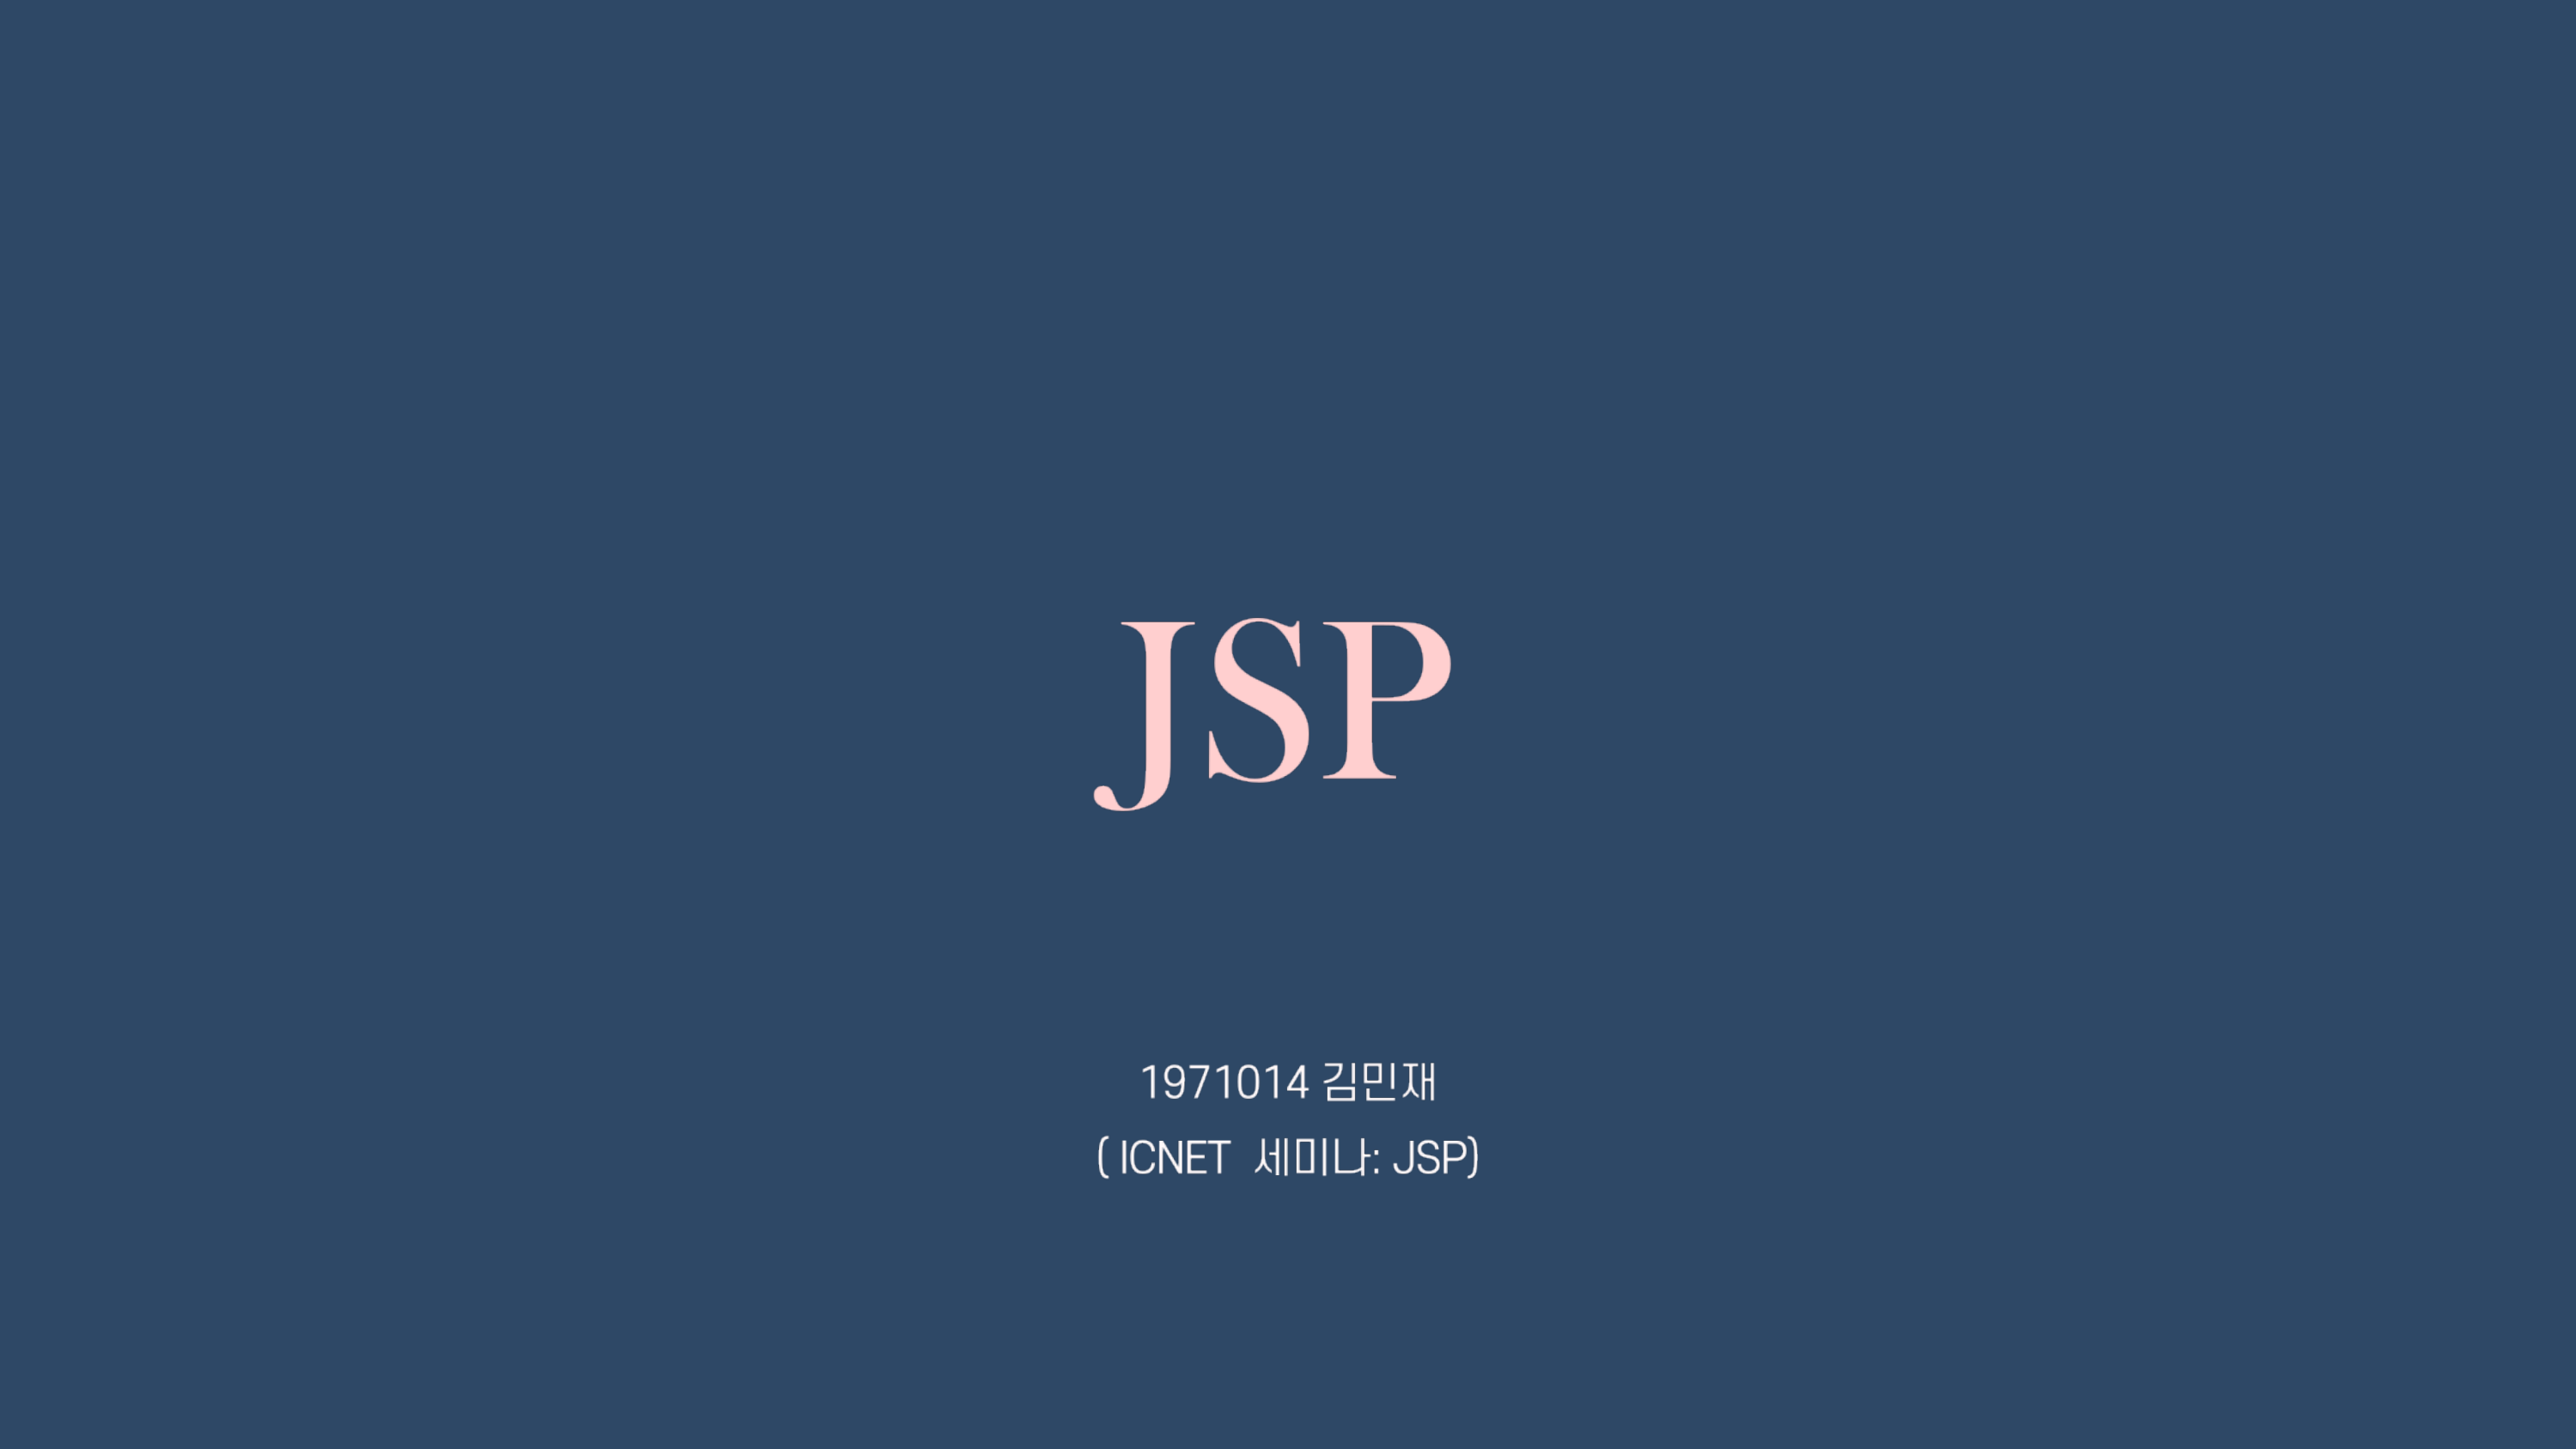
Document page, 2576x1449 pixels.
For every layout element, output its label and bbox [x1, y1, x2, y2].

picture [751, 1046, 1499, 1206]
picture [330, 506, 1560, 918]
